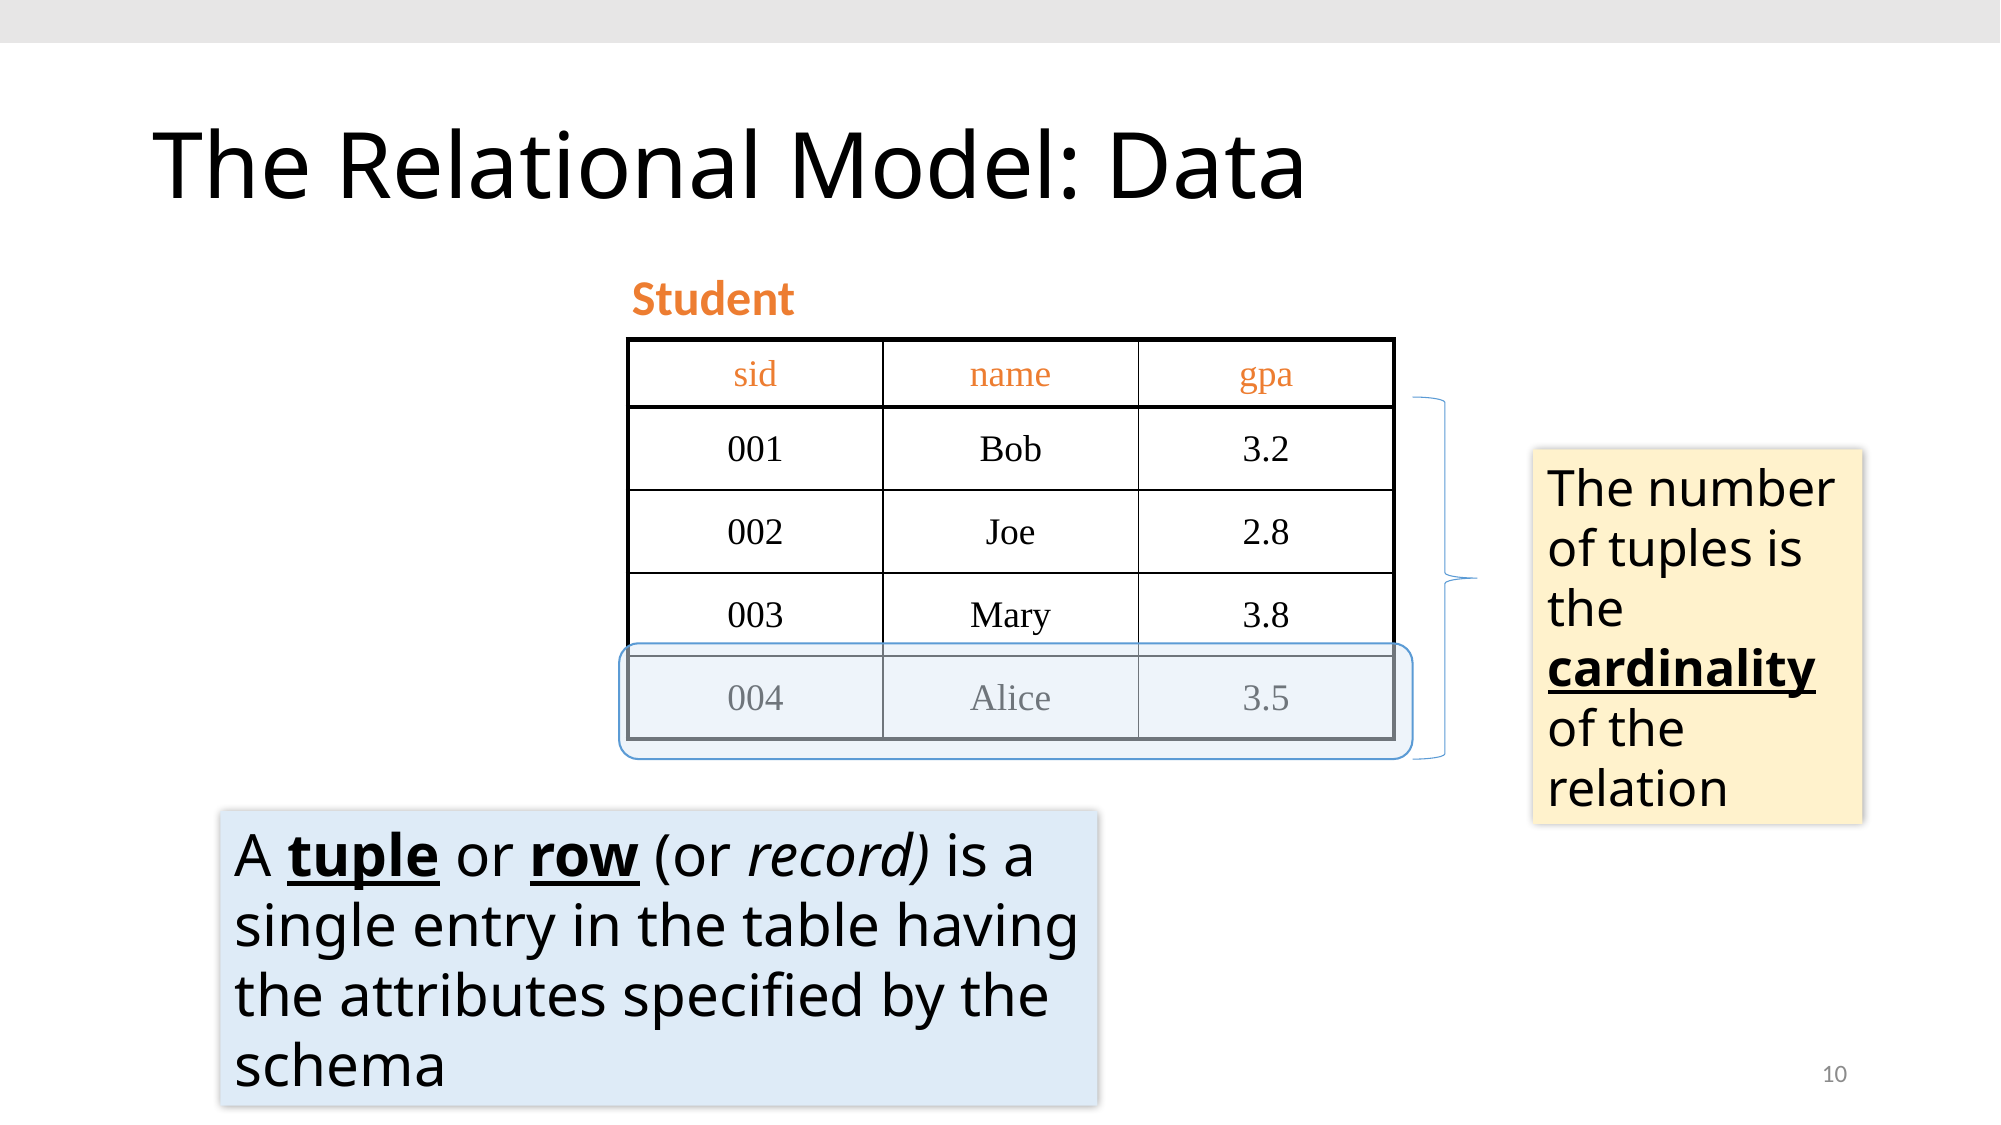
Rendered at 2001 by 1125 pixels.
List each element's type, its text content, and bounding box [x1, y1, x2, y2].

table_cell 3.8 [1139, 574, 1392, 642]
text_box Student [617, 257, 811, 333]
table_cell Bob [884, 409, 1138, 489]
text_box [0, 0, 2000, 44]
table_cell Mary [884, 574, 1138, 642]
text_box [618, 642, 1414, 761]
table_header name [884, 342, 1138, 405]
text_box A tuple or row (or record) is a single entry in the table having the attributes specified by the schema [220, 811, 1098, 1106]
table_cell 2.8 [1139, 491, 1392, 572]
slide_number 10 [1412, 1042, 1863, 1103]
title The Relational Model: Data [137, 59, 1863, 278]
table_header gpa [1139, 342, 1392, 405]
table_cell 3.2 [1139, 409, 1392, 489]
table_cell 003 [630, 574, 882, 643]
text_box The number of tuples is the cardinality of the relation [1533, 449, 1863, 824]
table_cell 001 [630, 409, 882, 489]
table_cell 002 [630, 491, 882, 572]
table_cell Joe [884, 491, 1138, 572]
table_header sid [630, 342, 882, 405]
text_box [1412, 396, 1478, 760]
